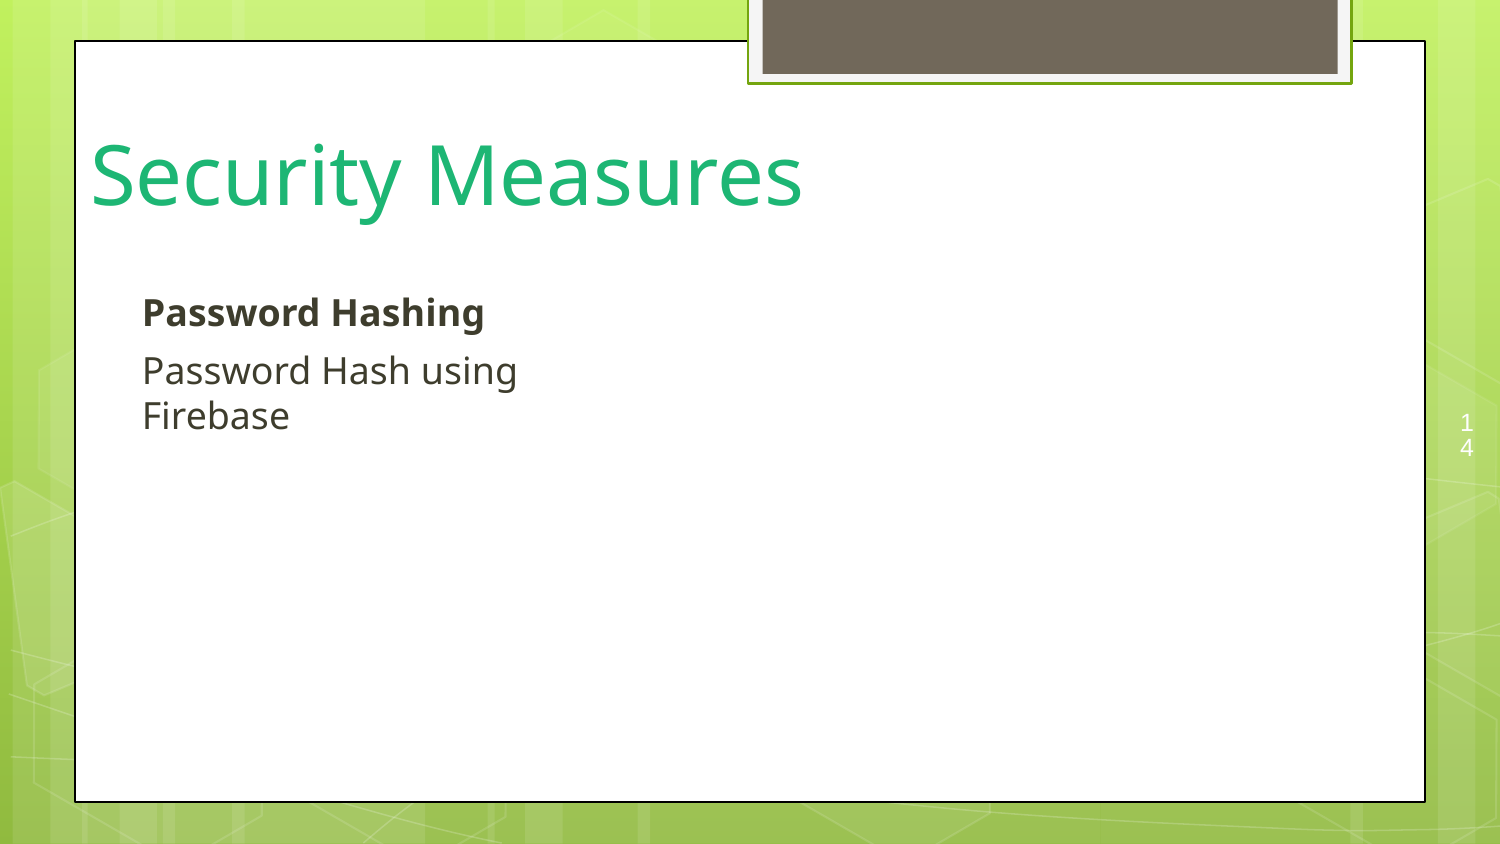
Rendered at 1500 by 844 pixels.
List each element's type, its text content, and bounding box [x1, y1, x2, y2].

title Security Measures [75, 96, 918, 237]
slide_number 14 [1444, 362, 1500, 482]
list Password Hashing Password Hash using Firebase [126, 274, 536, 792]
